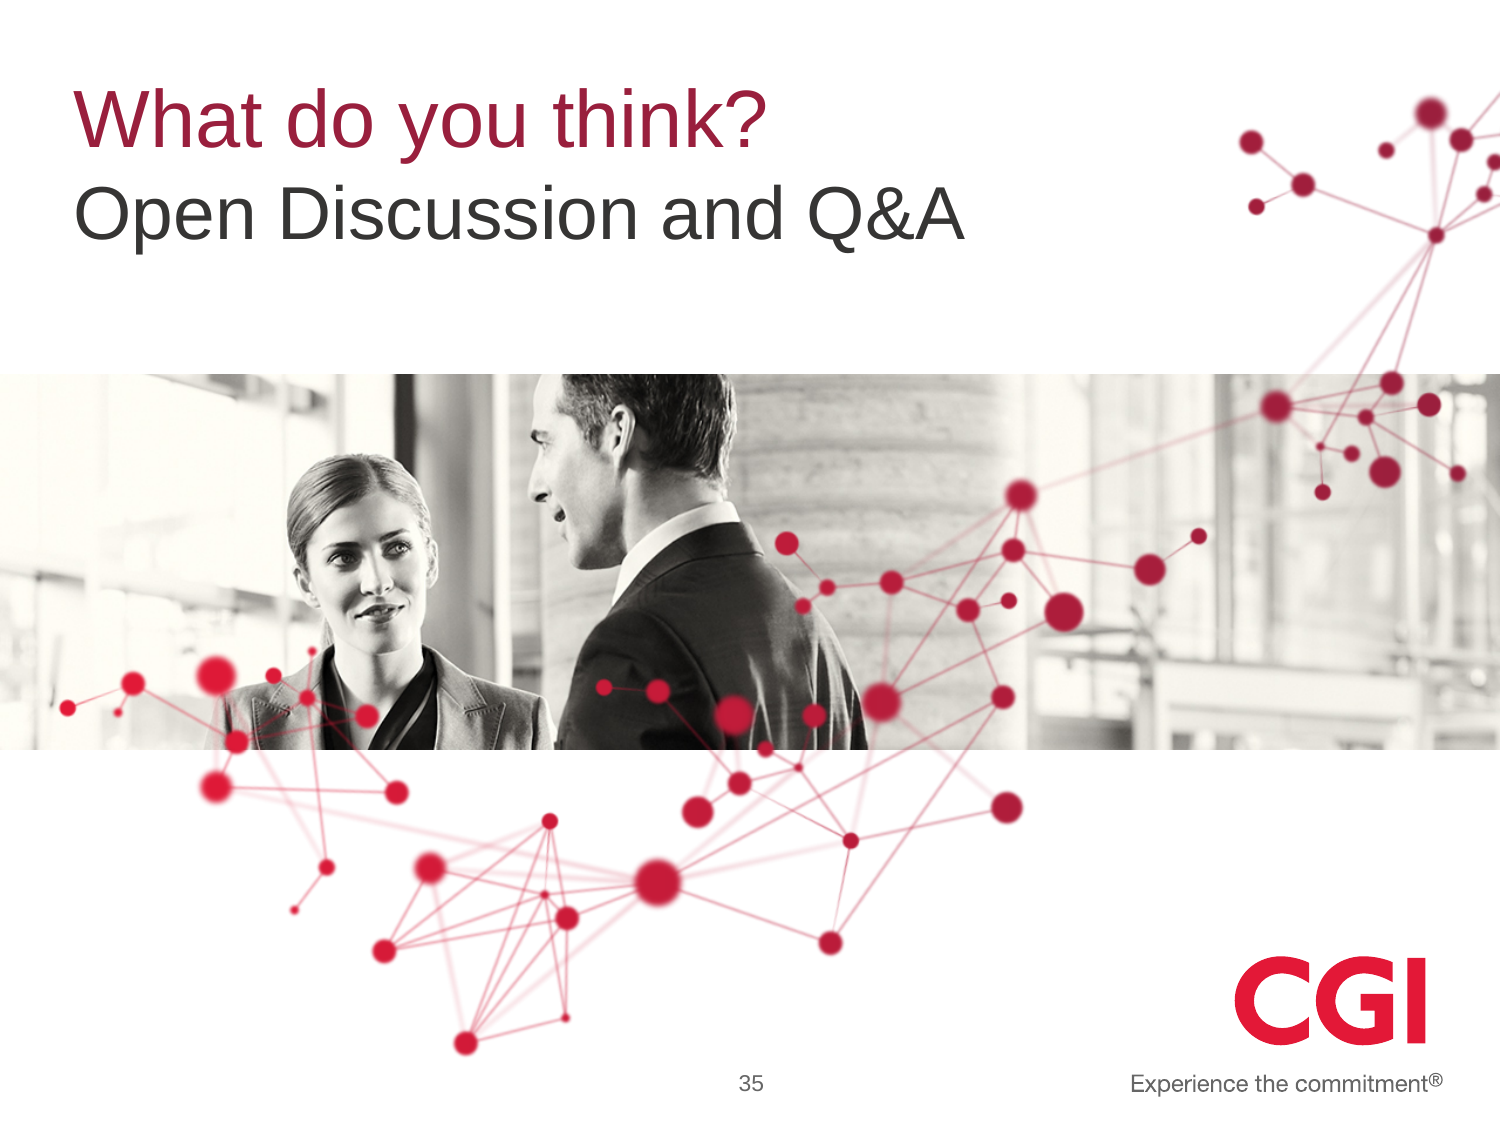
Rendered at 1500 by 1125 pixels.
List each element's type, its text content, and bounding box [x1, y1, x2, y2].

slide_number 35 [687, 1069, 816, 1109]
subtitle Open Discussion and Q&A [73, 164, 1428, 268]
title What do you think? [73, 65, 1428, 164]
picture [0, 0, 1500, 1125]
